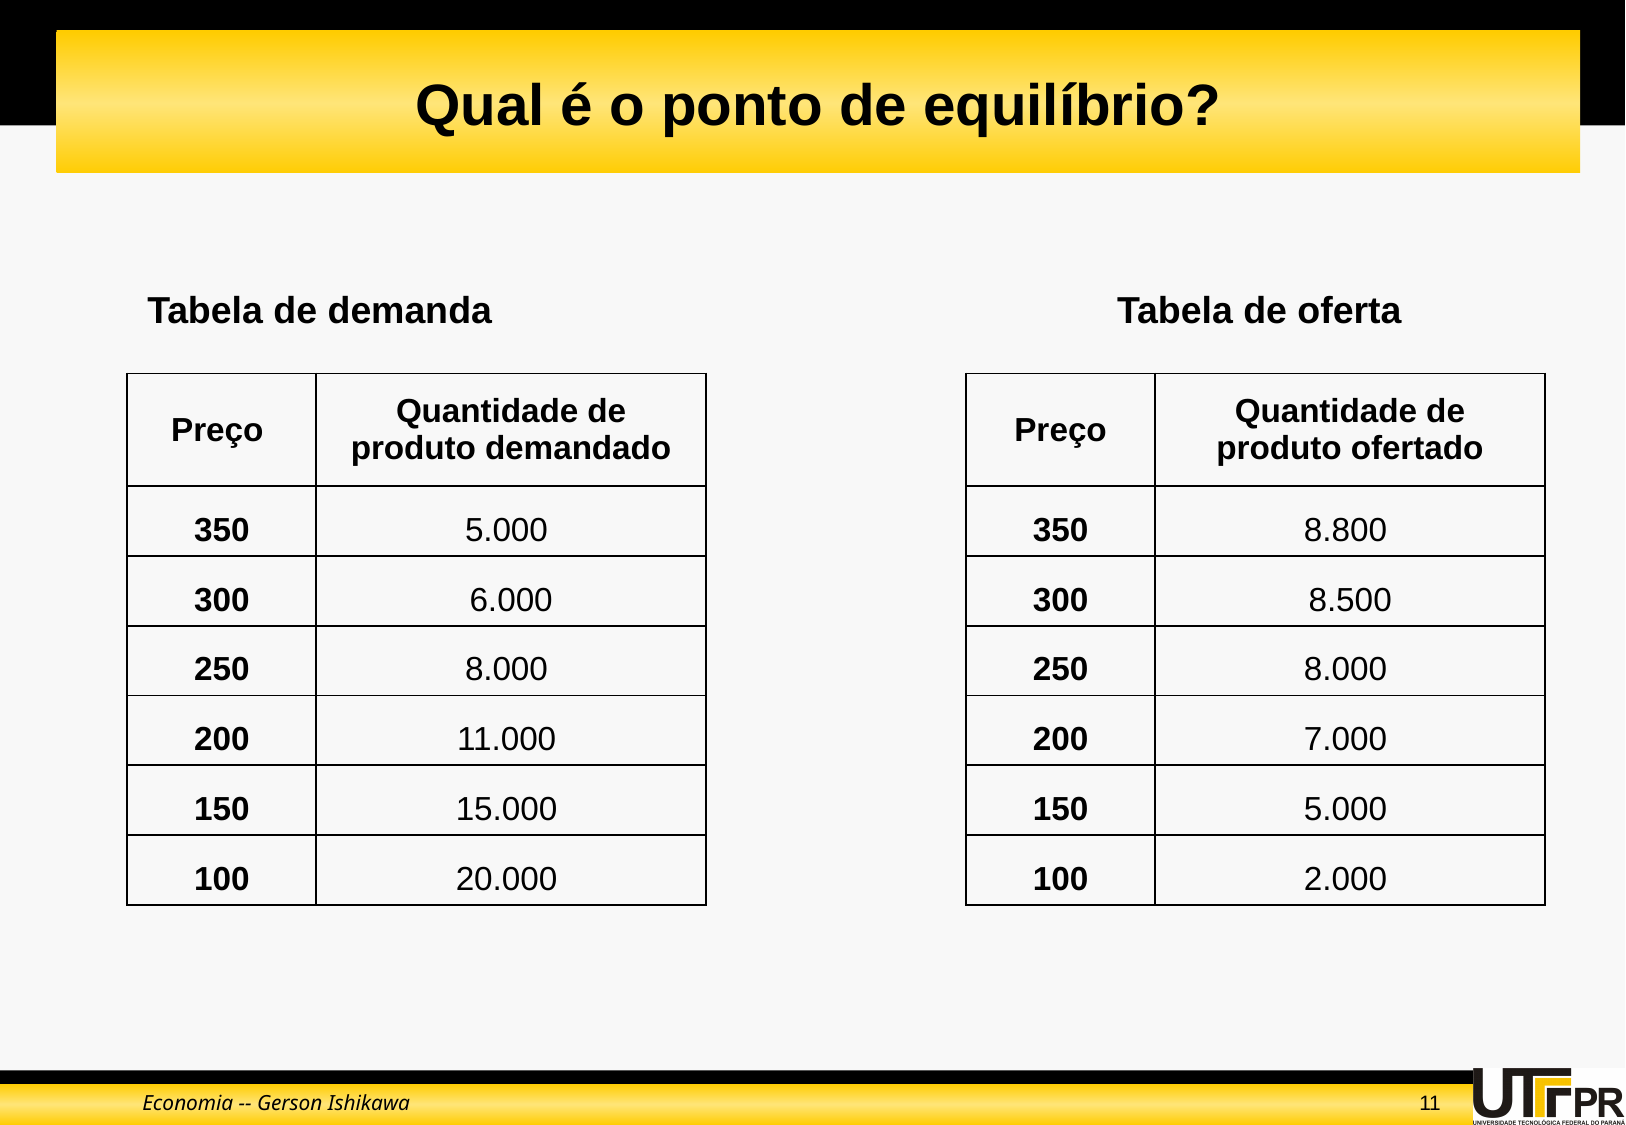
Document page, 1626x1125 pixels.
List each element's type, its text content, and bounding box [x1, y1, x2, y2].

table_cell 200 [128, 696, 315, 764]
picture [1473, 1068, 1625, 1125]
table_cell 300 [128, 557, 315, 625]
table_cell 250 [967, 627, 1154, 695]
table_cell 8.000 [1156, 627, 1544, 695]
table_cell 5.000 [317, 487, 705, 555]
text_box Tabela de demanda [132, 278, 508, 339]
table_header Preço [967, 374, 1154, 485]
table_cell 8.000 [317, 627, 705, 695]
table_cell 7.000 [1156, 696, 1544, 764]
table_cell 250 [128, 627, 315, 695]
table_cell 15.000 [317, 766, 705, 834]
table_cell 100 [967, 836, 1154, 904]
title Qual é o ponto de equilíbrio? [56, 30, 1581, 173]
table_cell 5.000 [1156, 766, 1544, 834]
text_box Tabela de oferta [1102, 278, 1417, 339]
table_header Quantidade de produto demandado [317, 374, 705, 485]
table_header Quantidade de produto ofertado [1156, 374, 1544, 485]
table_header Preço [128, 374, 315, 485]
table_cell 150 [128, 766, 315, 834]
table_cell 350 [967, 487, 1154, 555]
table_cell 2.000 [1156, 836, 1544, 904]
table_cell 100 [128, 836, 315, 904]
table_cell 8.800 [1156, 487, 1544, 555]
table_cell 350 [128, 487, 315, 555]
table_cell 300 [967, 557, 1154, 625]
table_cell 8.500 [1156, 557, 1544, 625]
table_cell 20.000 [317, 836, 705, 904]
footer Economia -- Gerson Ishikawa [127, 1082, 1061, 1125]
slide_number 11 [1284, 1082, 1456, 1125]
table_cell 150 [967, 766, 1154, 834]
table_cell 6.000 [317, 557, 705, 625]
table_cell 11.000 [317, 696, 705, 764]
table_cell 200 [967, 696, 1154, 764]
